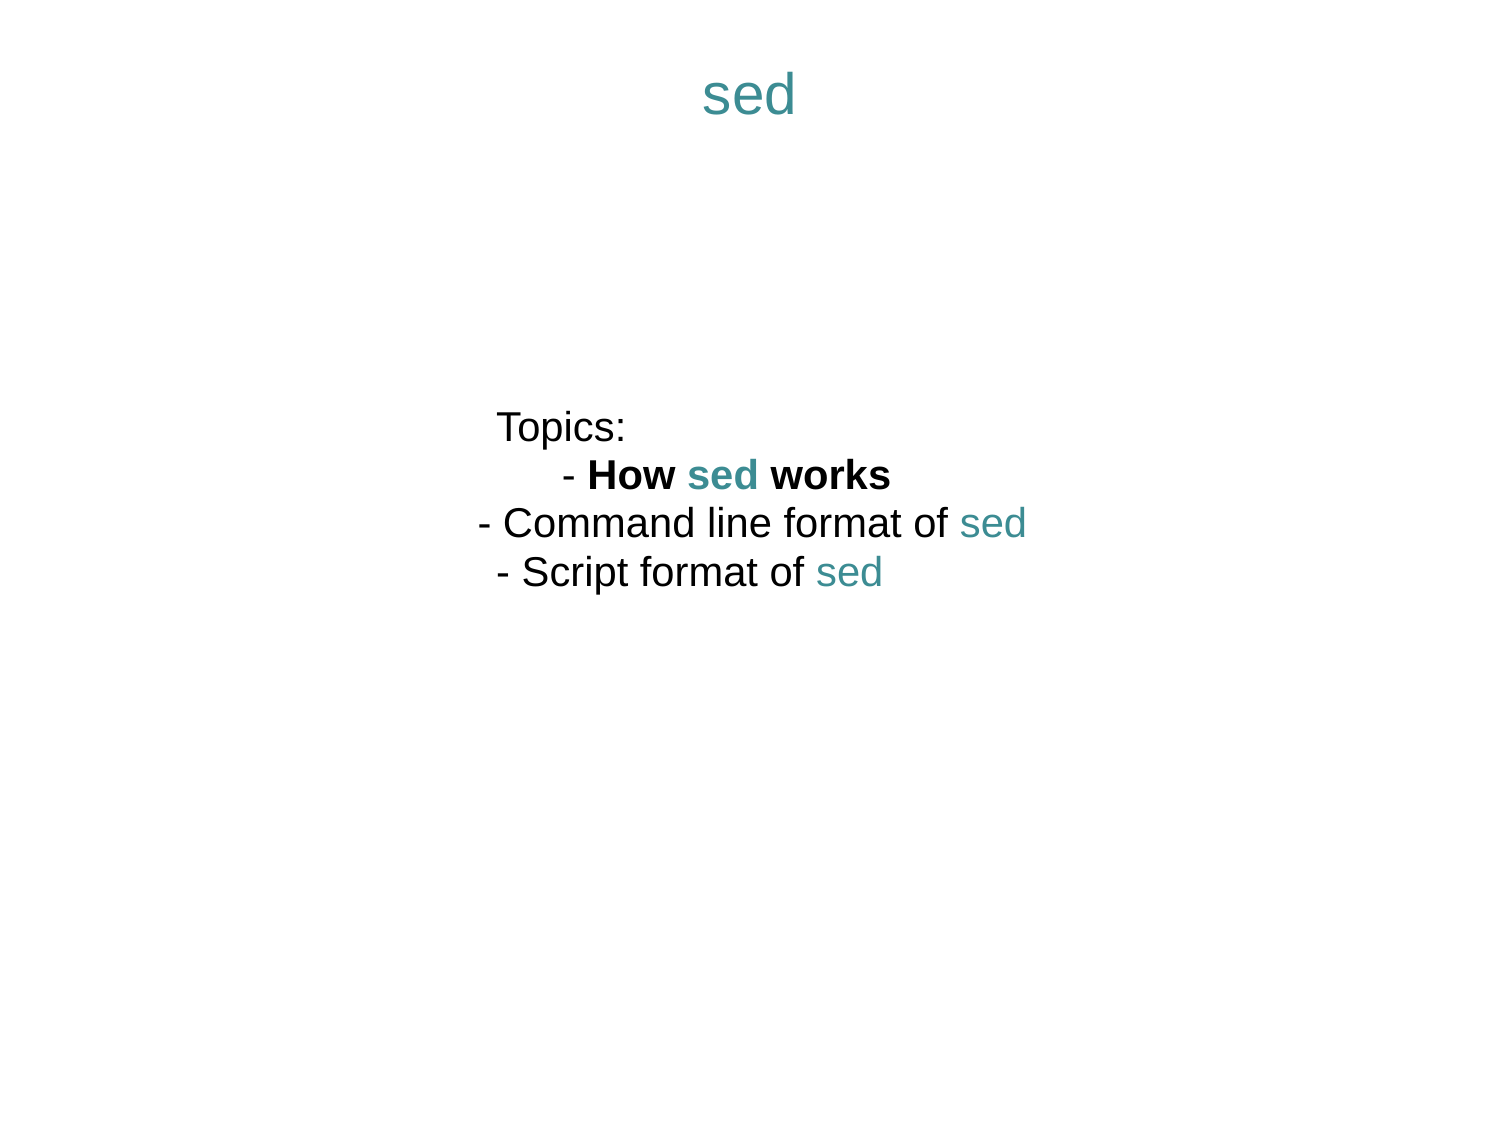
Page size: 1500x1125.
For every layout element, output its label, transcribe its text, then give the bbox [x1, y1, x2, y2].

title sed [74, 44, 1426, 138]
list Topics: - How sed works - Command line format of sed - Script format of sed [124, 149, 1376, 1038]
